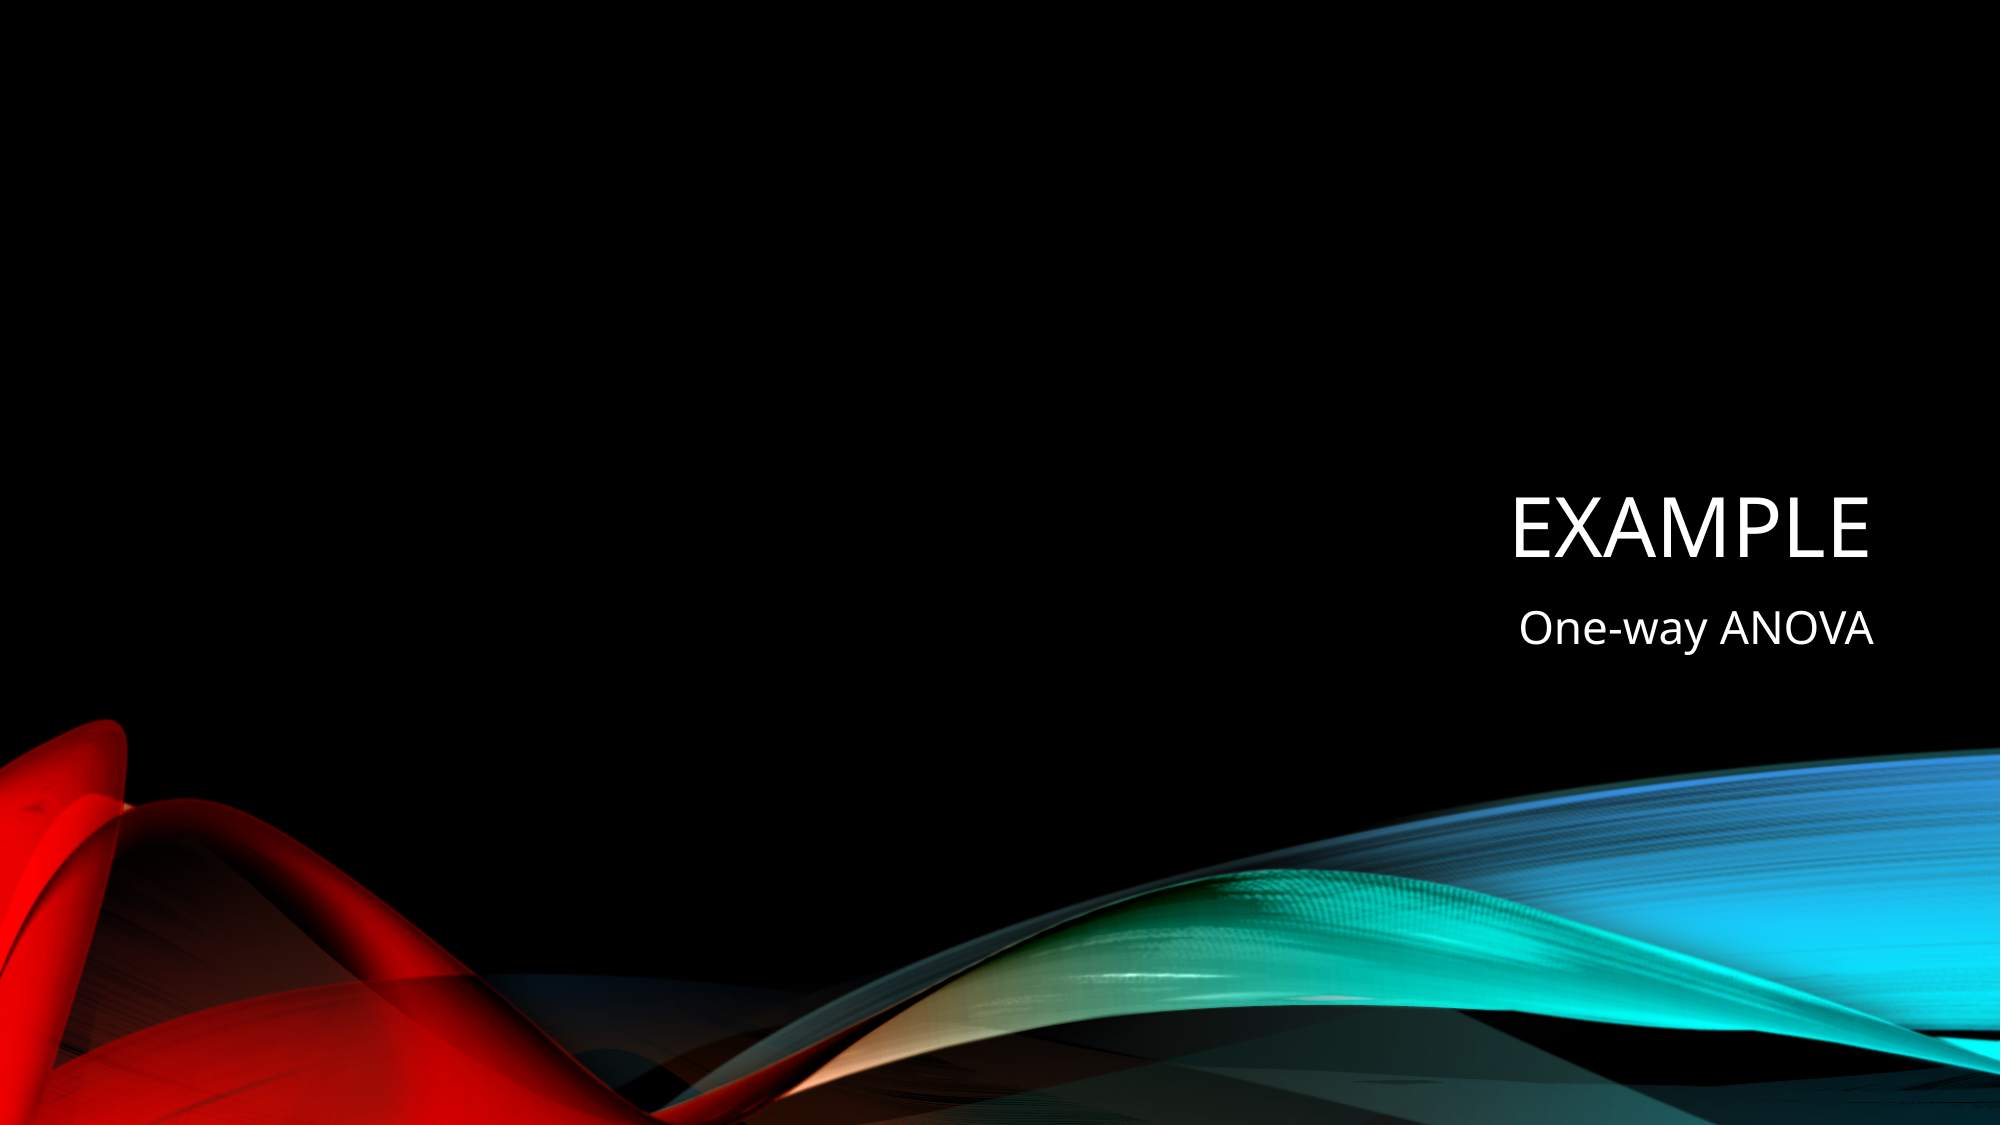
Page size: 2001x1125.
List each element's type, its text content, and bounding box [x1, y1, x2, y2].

list One-way ANOVA [168, 597, 1889, 755]
title example [112, 123, 1888, 584]
picture [0, 717, 2000, 1125]
